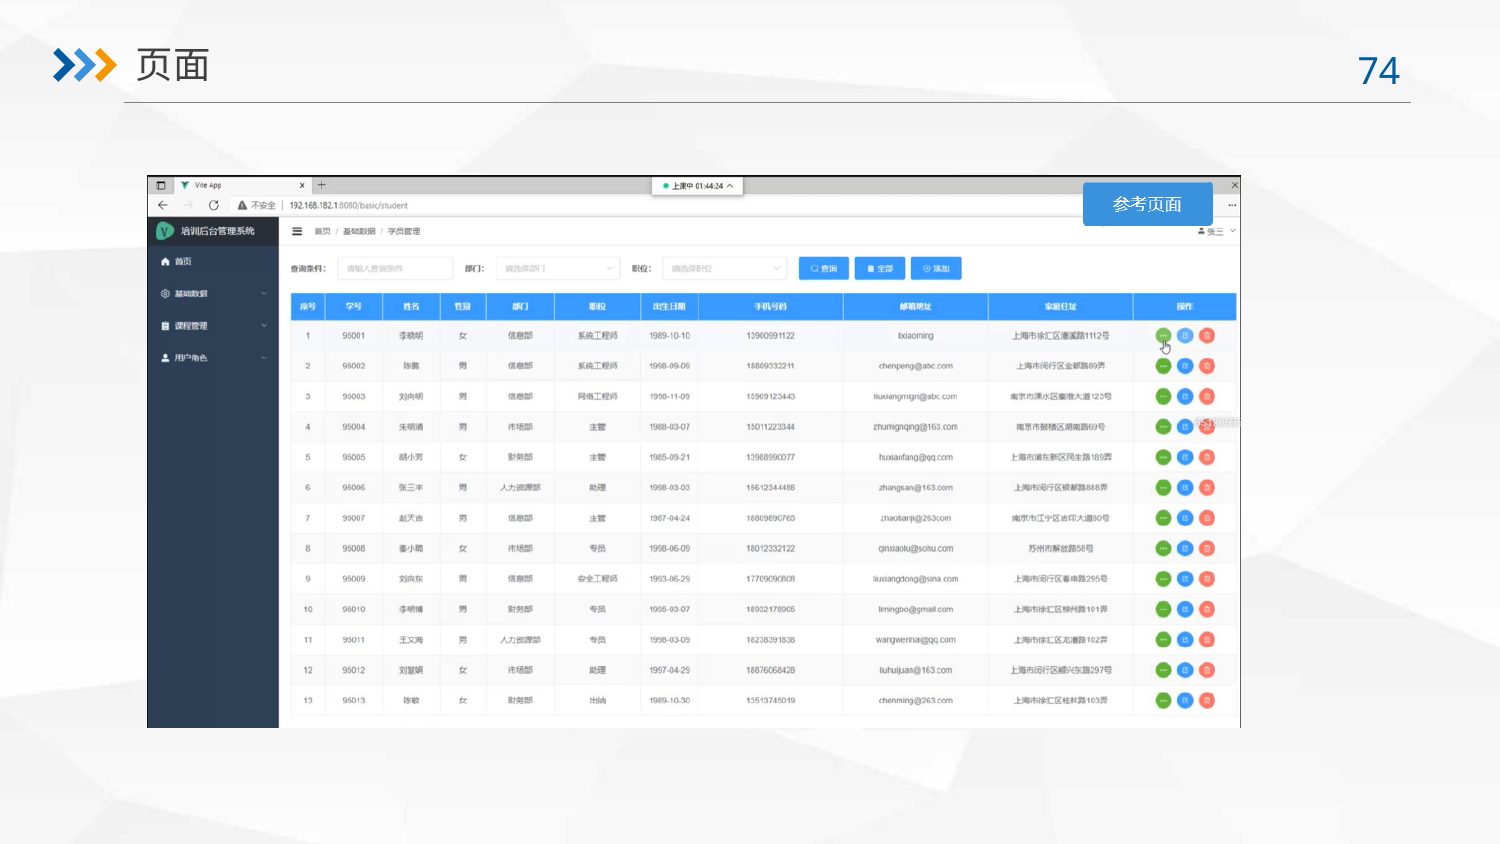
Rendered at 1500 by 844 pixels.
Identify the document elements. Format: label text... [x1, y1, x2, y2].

picture [0, 0, 1500, 844]
text_box 页面 [135, 32, 786, 95]
